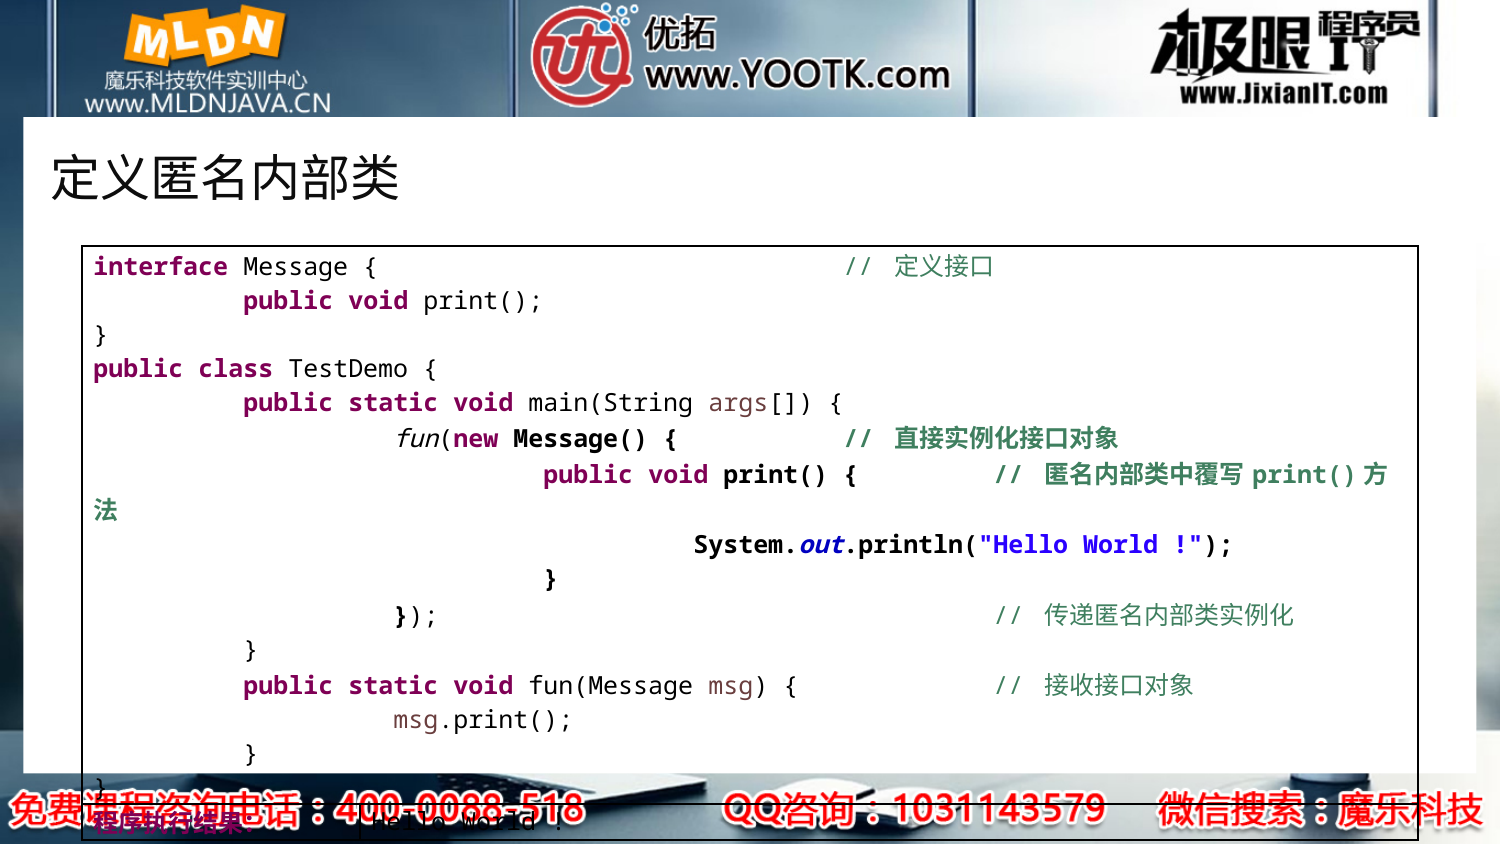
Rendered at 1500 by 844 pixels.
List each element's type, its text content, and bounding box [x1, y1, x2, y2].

title 定义匿名内部类 [34, 128, 1466, 225]
table_header interface Message { // 定义接口 public void print(); } public class TestDemo { public static void main(String args[]) { fun(new Message() { // 直接实例化接口对象 public void print() { // 匿名内部类中覆写print()方法 System.out.println("Hello World !"); } }); // 传递匿名内部类实例化 } public static void fun(Message msg) { // 接收接口对象 msg.print(); } } [83, 247, 1417, 803]
table_cell Hello World ! [361, 805, 1417, 839]
table_cell 程序执行结果： [83, 805, 359, 839]
picture [0, 0, 1500, 844]
